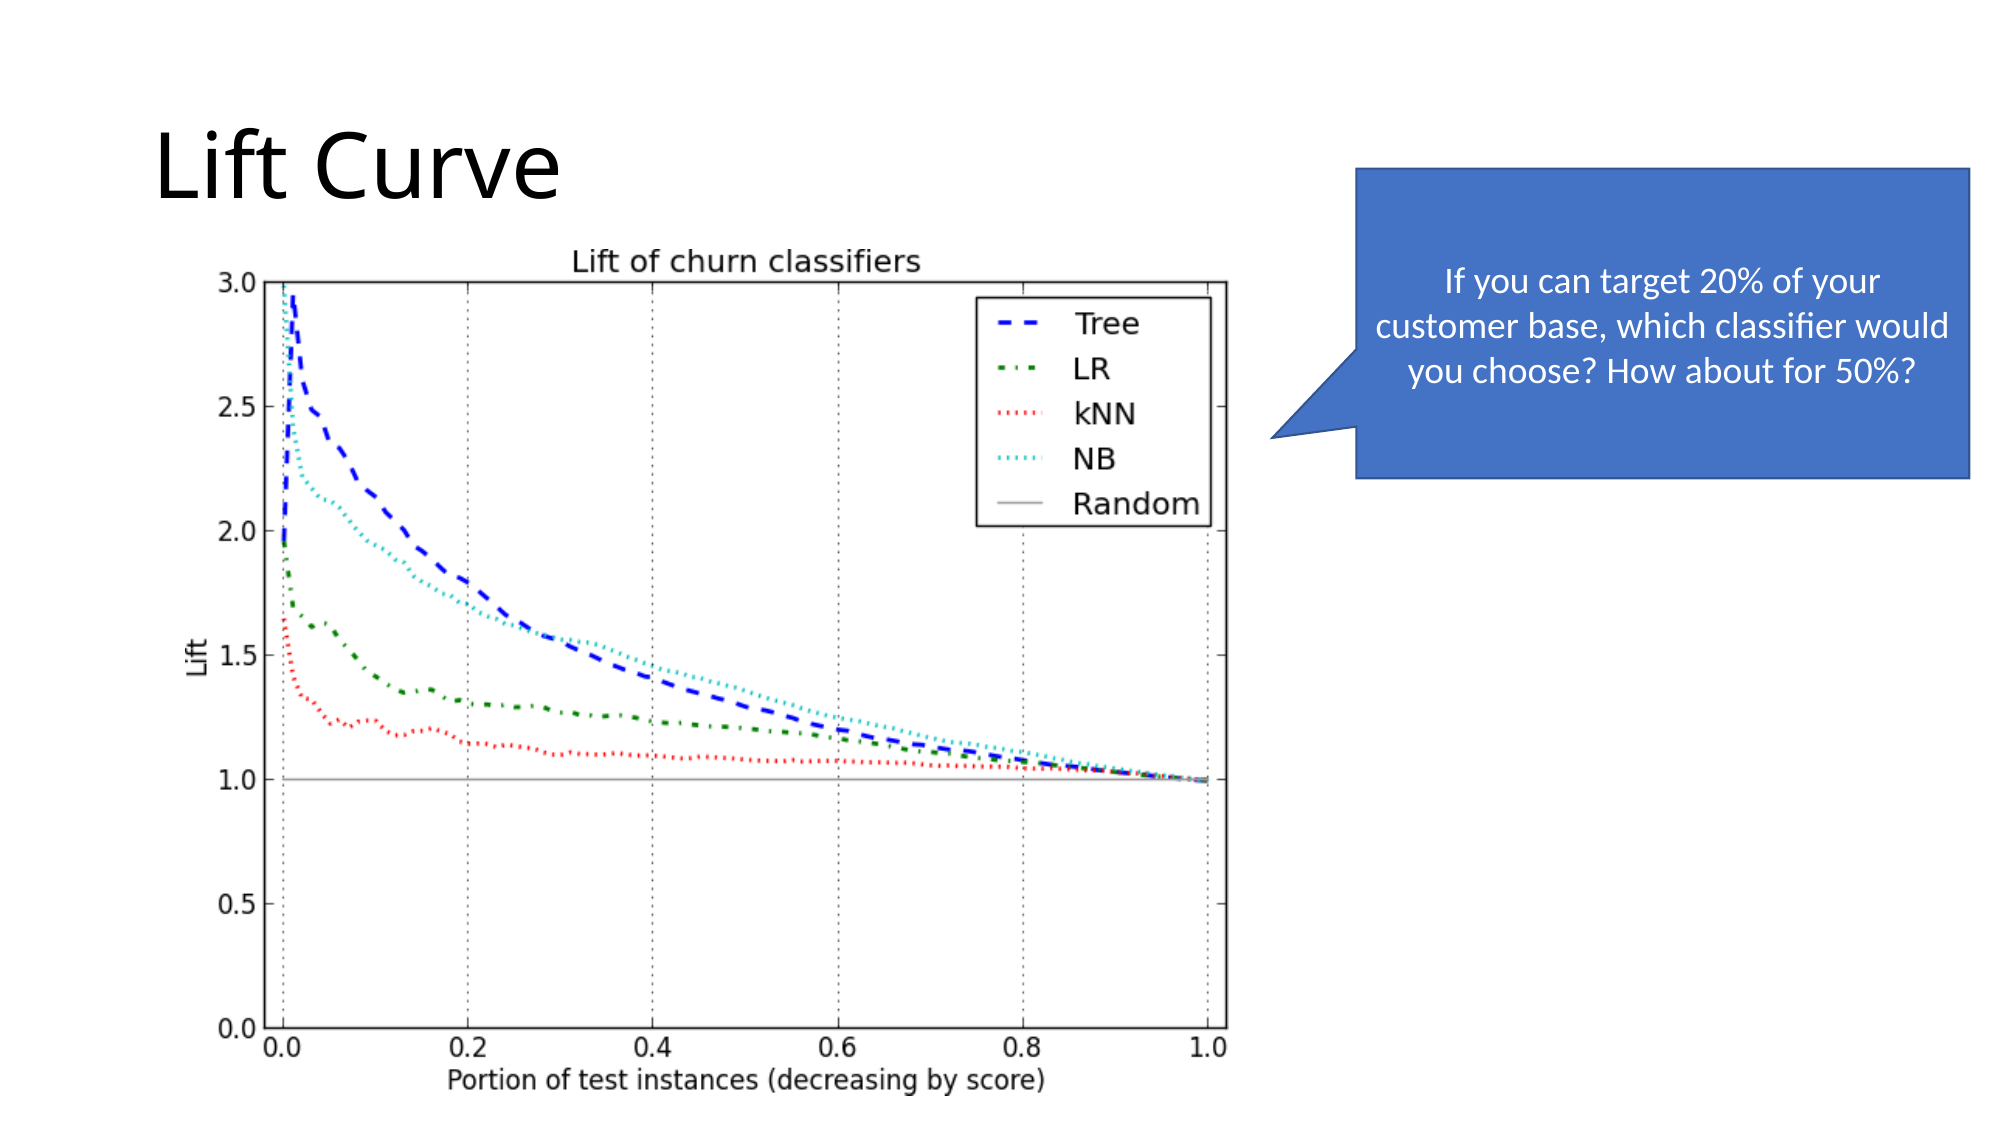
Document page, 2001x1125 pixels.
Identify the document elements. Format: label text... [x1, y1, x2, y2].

picture [185, 249, 1229, 1096]
text_box If you can target 20% of your customer base, which classifier would you choose? How about for 50%? [1269, 167, 1971, 480]
title Lift Curve [137, 59, 1863, 278]
